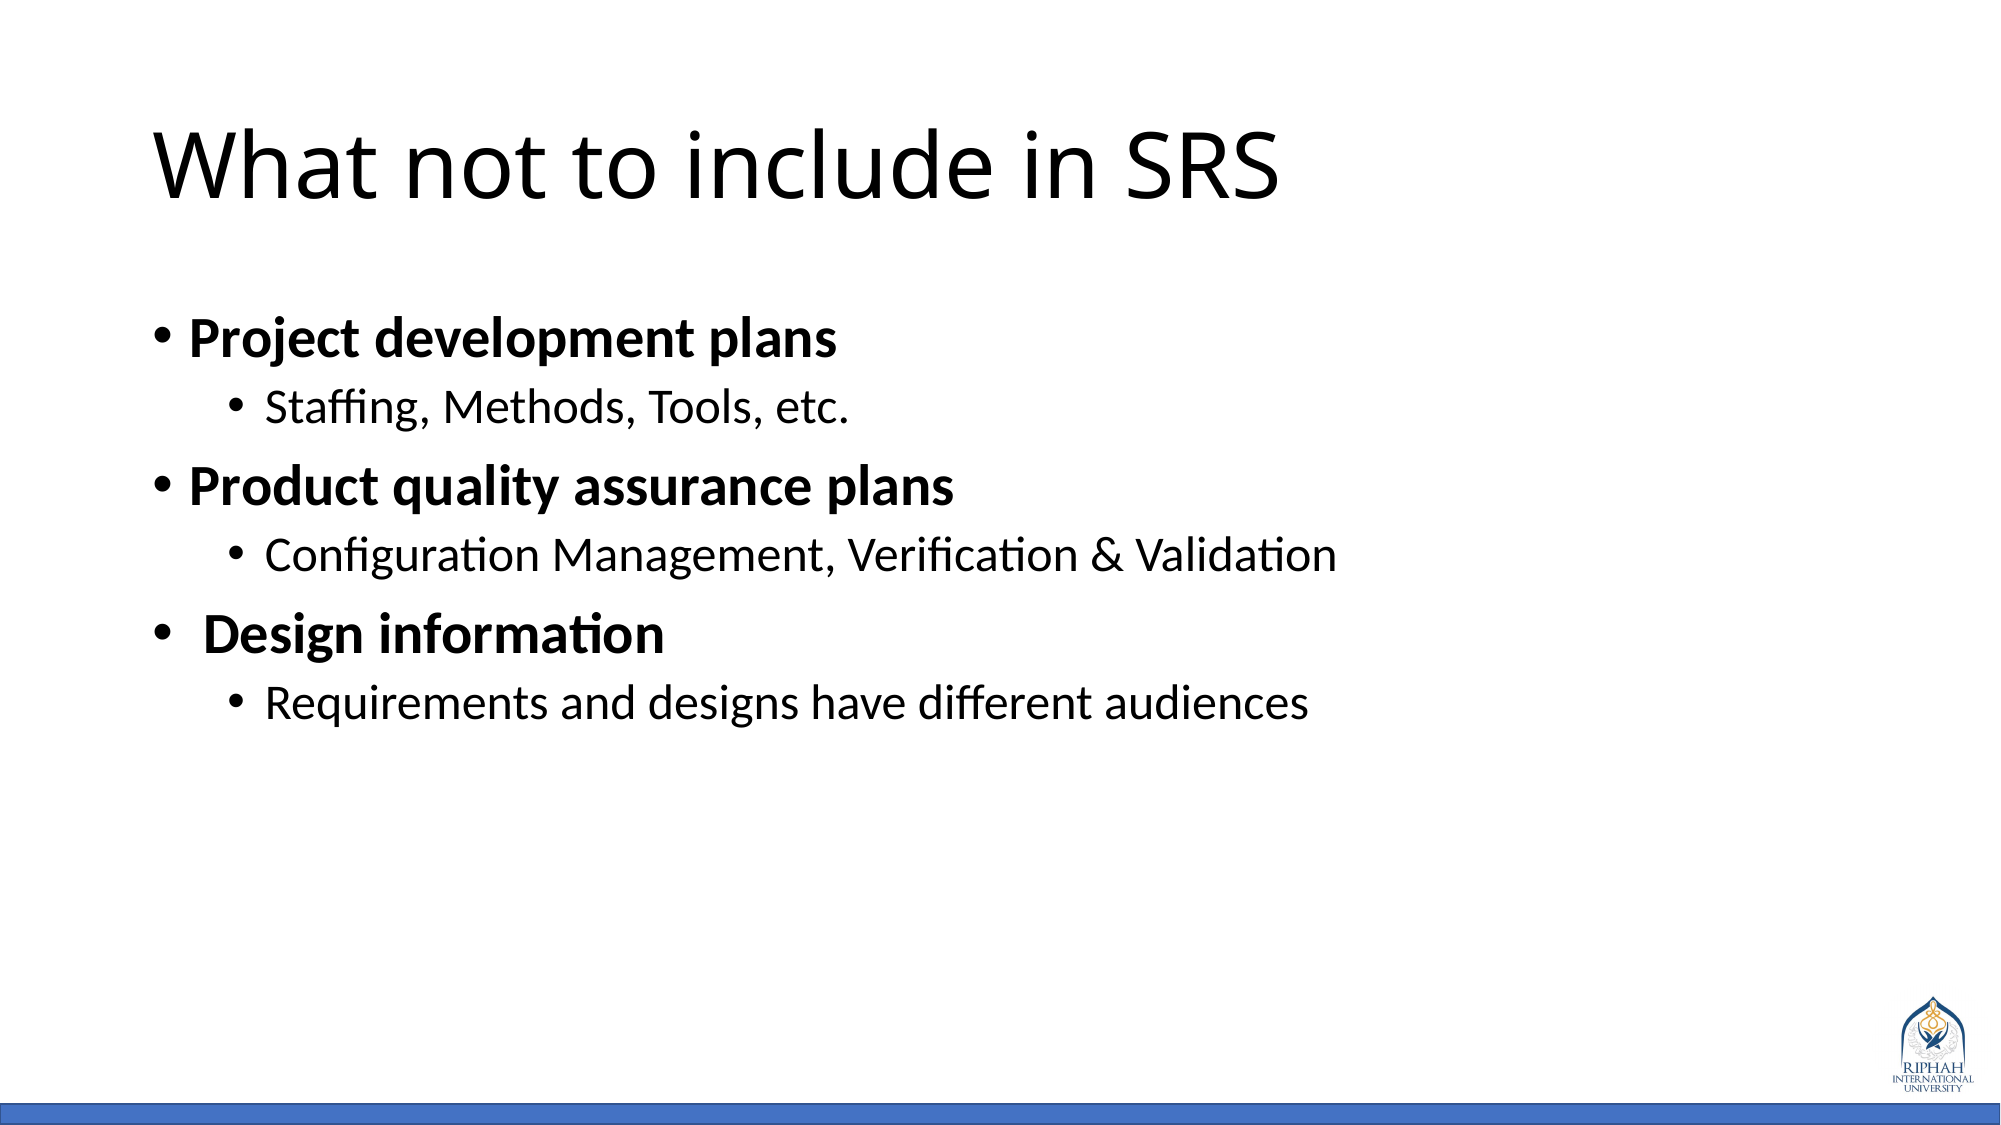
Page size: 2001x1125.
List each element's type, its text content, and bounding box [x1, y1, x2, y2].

title What not to include in SRS [137, 59, 1863, 278]
picture [1872, 983, 1994, 1103]
list Project development plans Staffing, Methods, Tools, etc. Product quality assurance plans Configuration Management, Verification & Validation Design information Requirements and designs have different audiences [137, 299, 1863, 1014]
